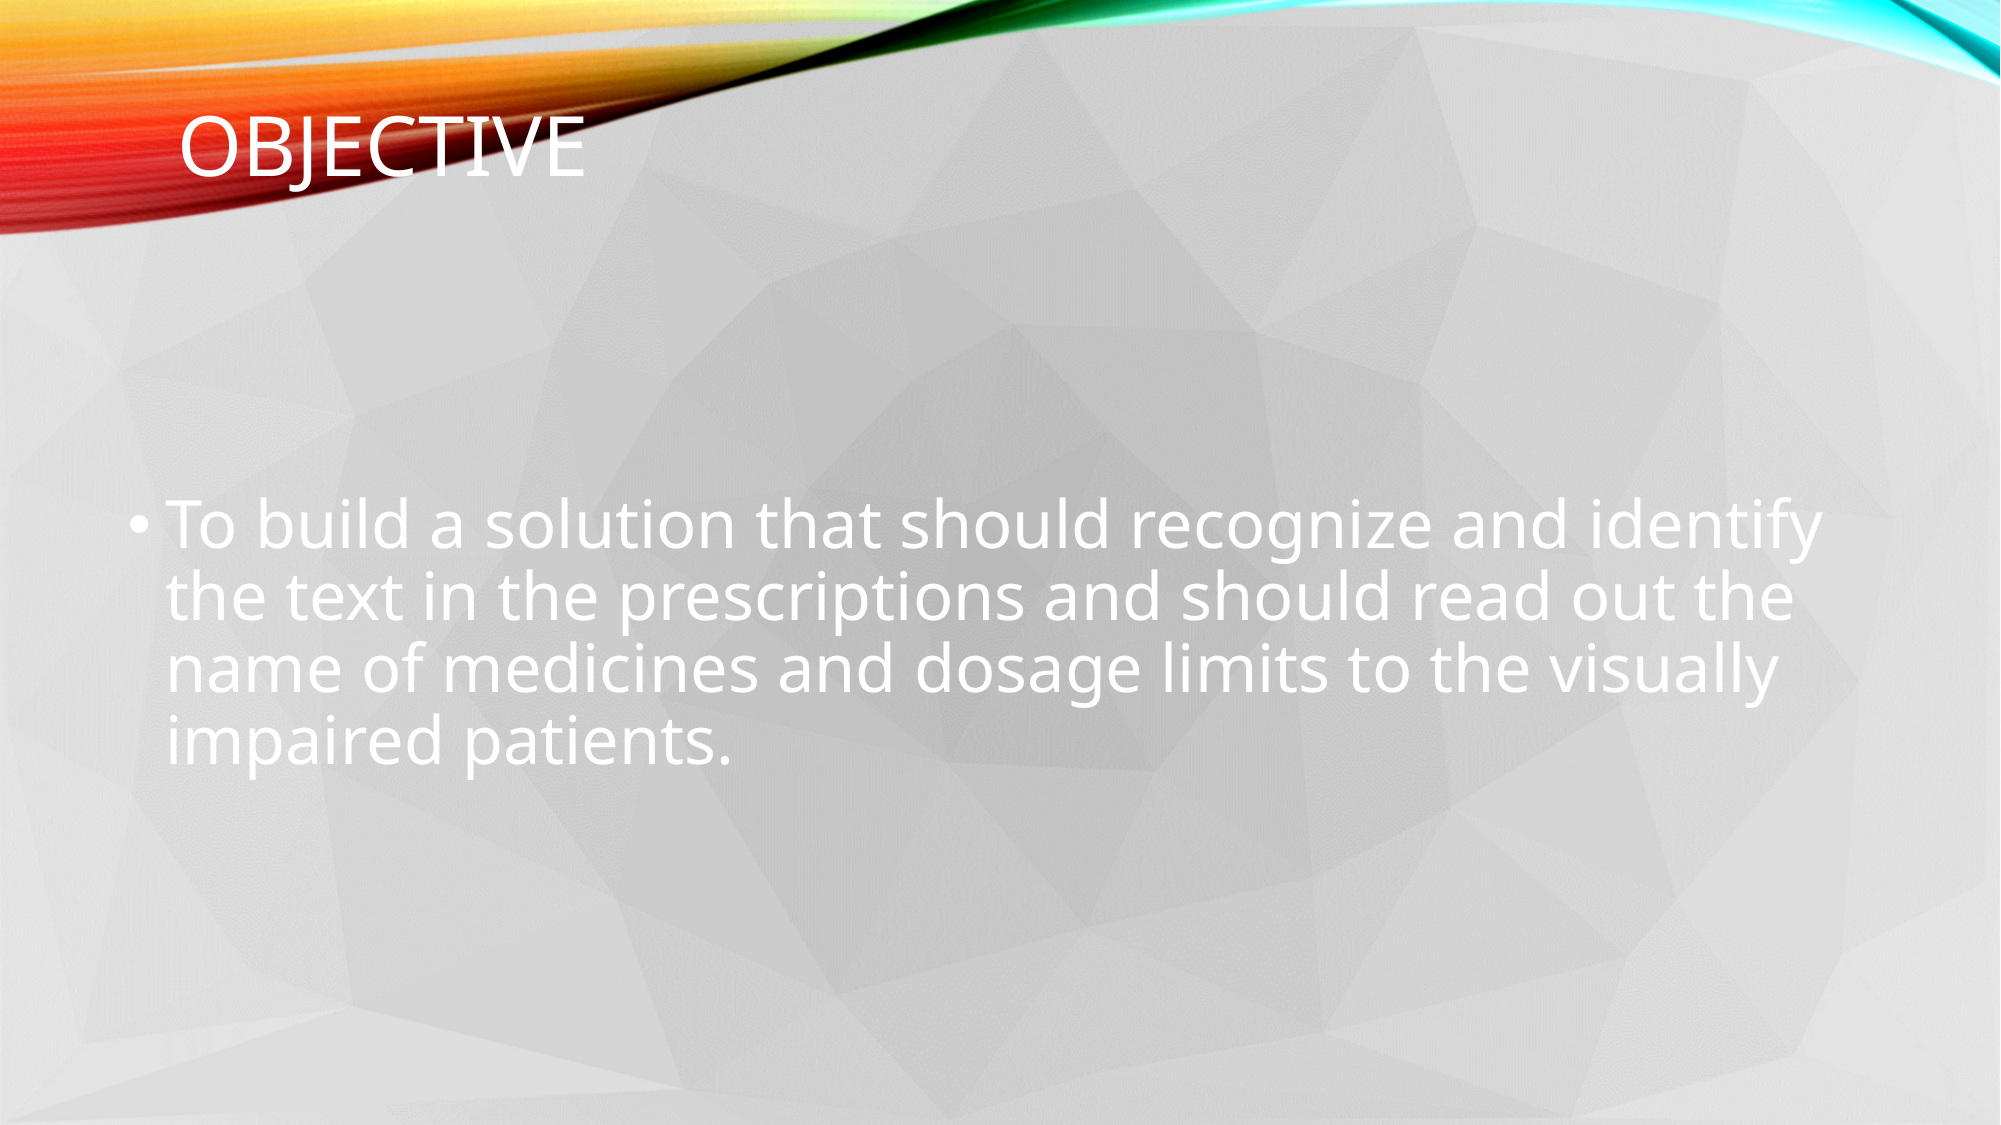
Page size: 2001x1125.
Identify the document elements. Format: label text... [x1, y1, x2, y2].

picture [0, 0, 2001, 1125]
title OBJECTIVE [112, 54, 605, 246]
list To build a solution that should recognize and identify the text in the prescriptions and should read out the name of medicines and dosage limits to the visually impaired patients. [112, 483, 1888, 786]
